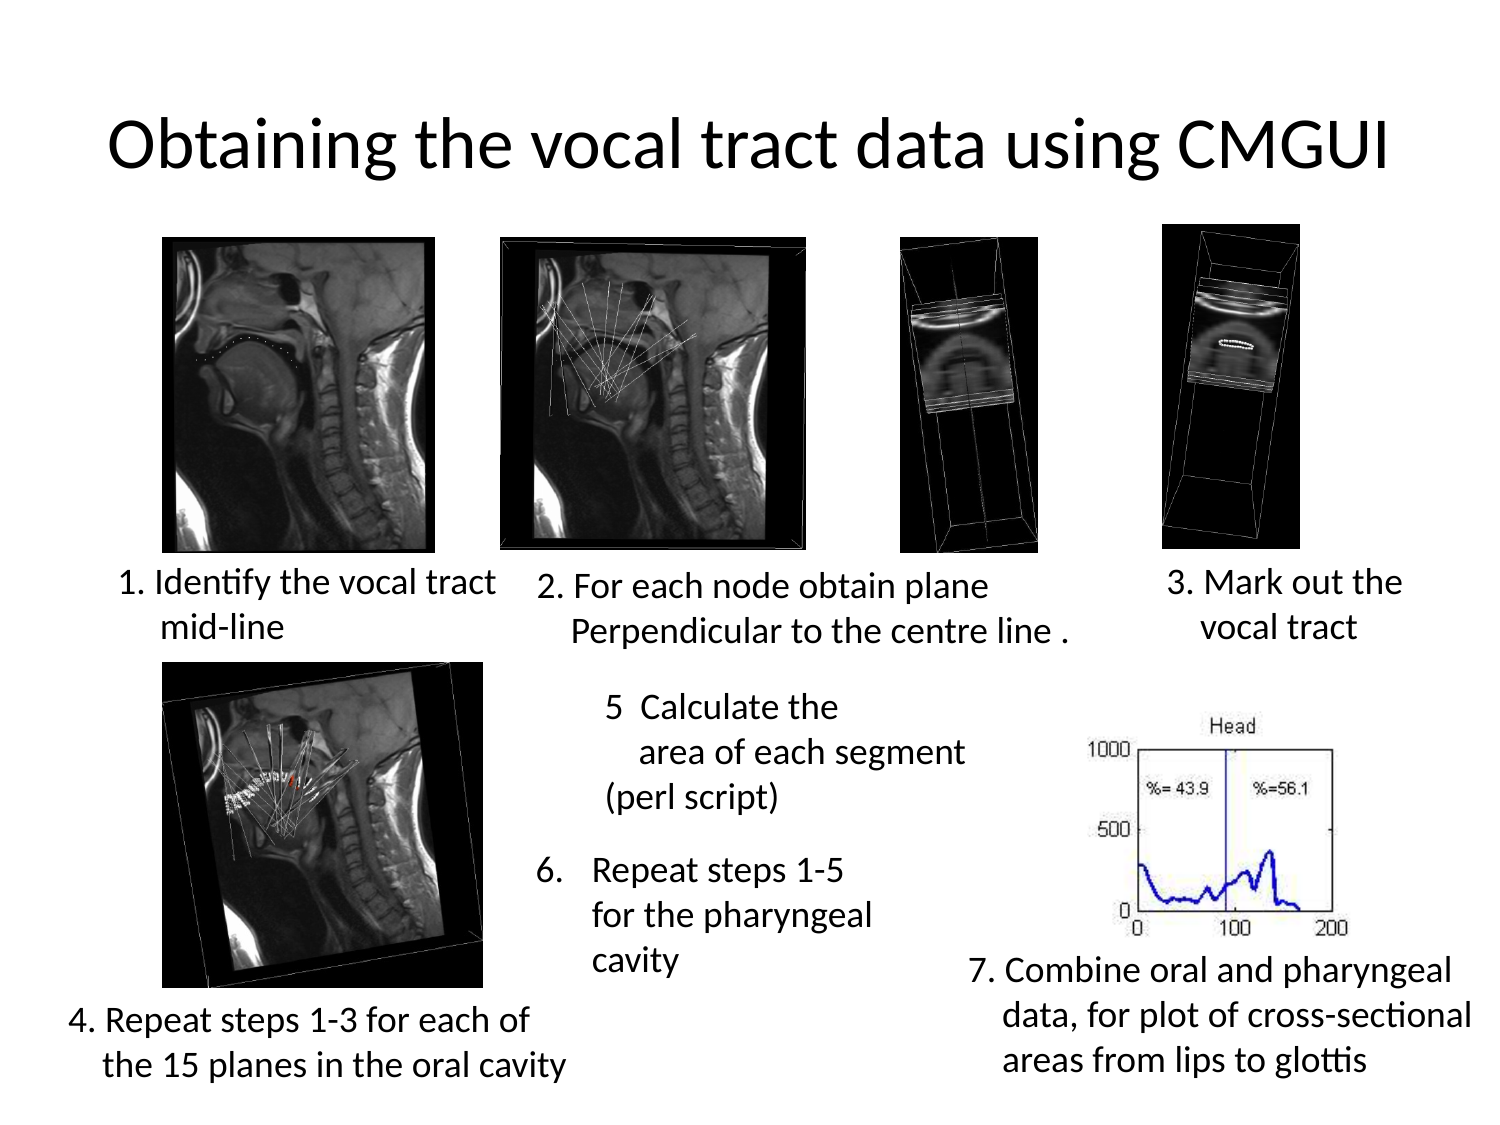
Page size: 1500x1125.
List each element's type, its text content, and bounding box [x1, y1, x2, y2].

text_box 1. Identify the vocal tract mid-line [102, 549, 521, 655]
text_box 3. Mark out the vocal tract [1151, 549, 1419, 655]
picture [1049, 674, 1360, 951]
picture [162, 662, 483, 989]
picture [499, 237, 806, 551]
text_box 2. For each node obtain plane Perpendicular to the centre line . [521, 553, 1086, 659]
text_box 7. Combine oral and pharyngeal data, for plot of cross-sectional areas from lips to glottis [953, 937, 1488, 1088]
title Obtaining the vocal tract data using CMGUI [75, 45, 1425, 233]
text_box Repeat steps 1-5 for the pharyngeal cavity [520, 837, 1001, 988]
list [162, 237, 435, 554]
text_box 5 Calculate the area of each segment (perl script) [589, 674, 982, 825]
picture [1162, 224, 1301, 550]
text_box 4. Repeat steps 1-3 for each of the 15 planes in the oral cavity [53, 987, 583, 1093]
picture [899, 237, 1038, 553]
